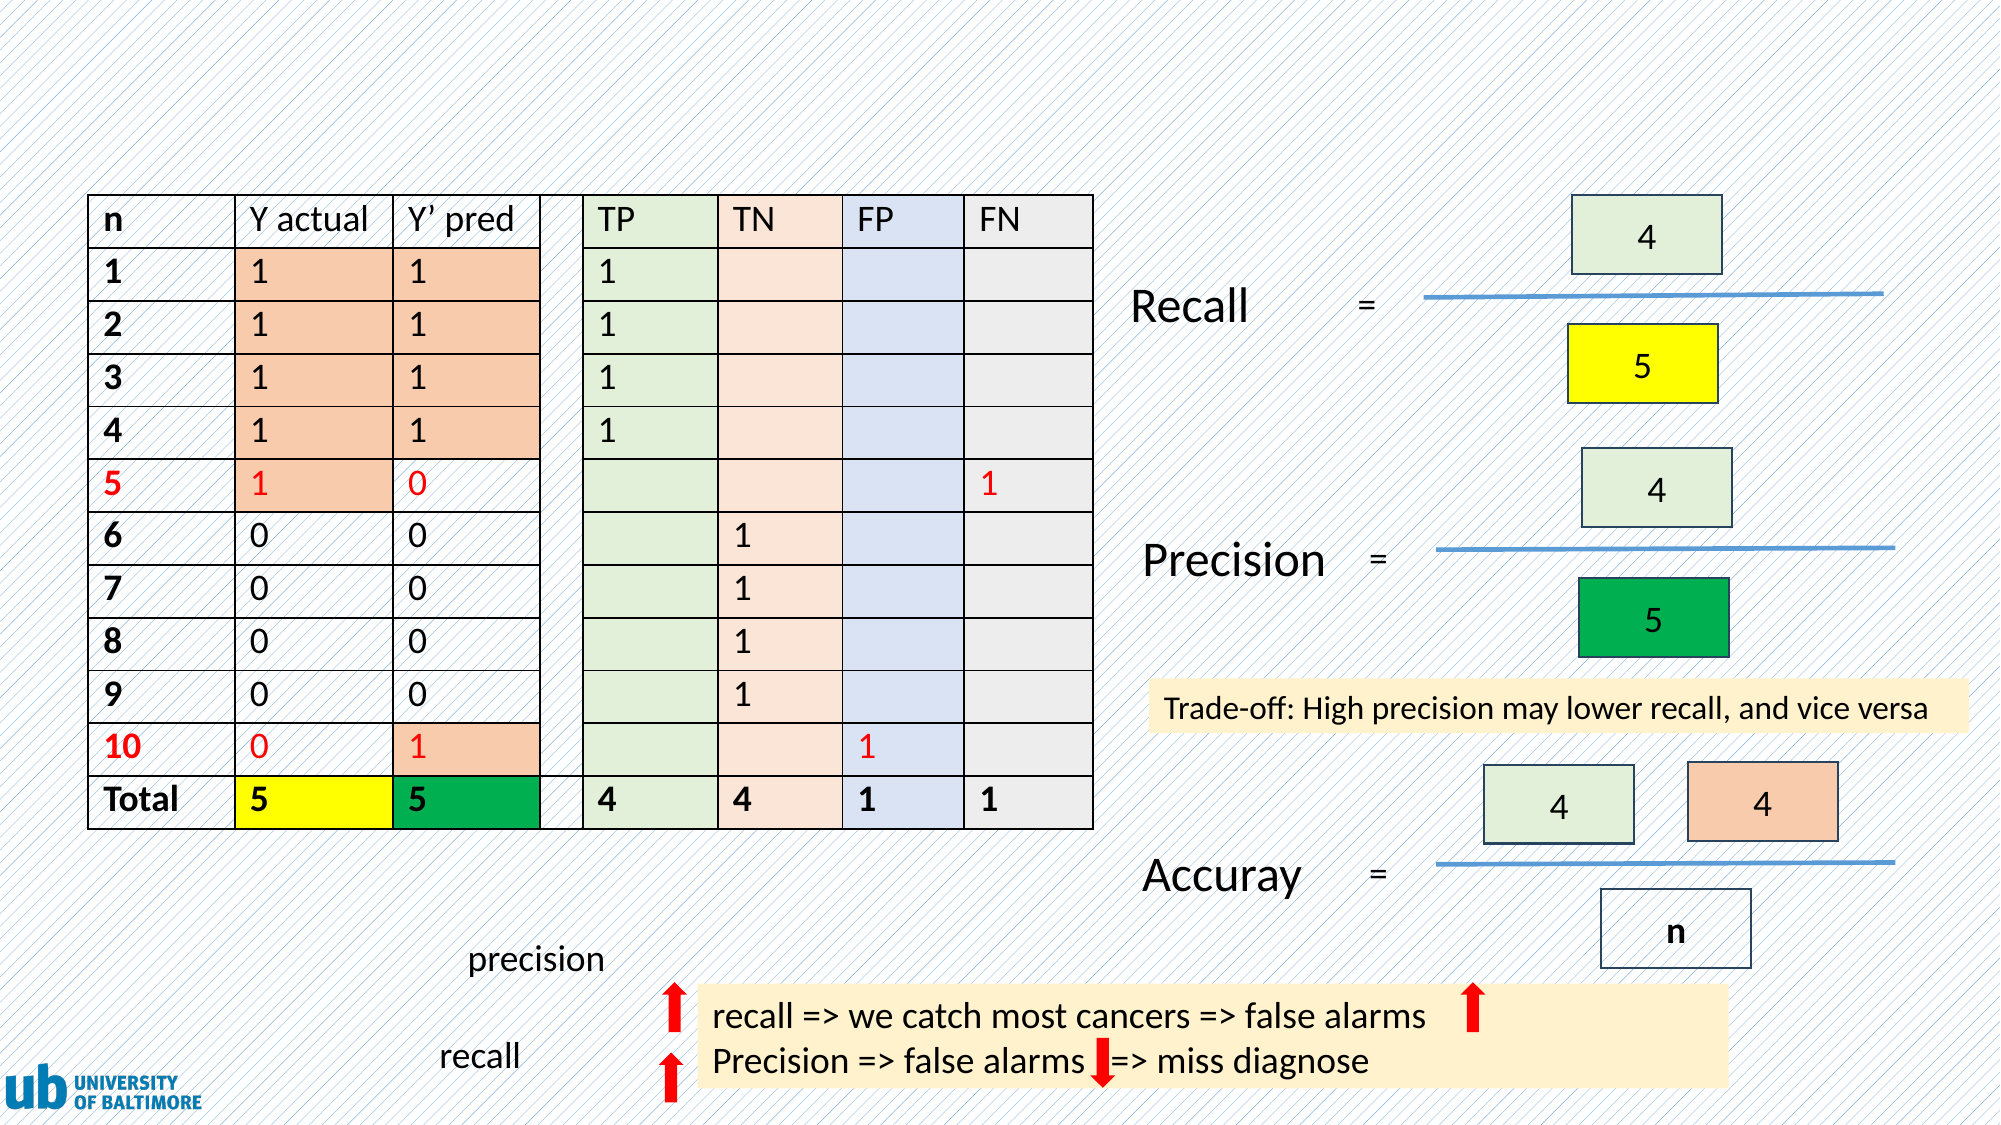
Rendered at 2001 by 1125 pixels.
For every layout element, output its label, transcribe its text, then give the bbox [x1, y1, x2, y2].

text_box Trade-off: High precision may lower recall, and vice versa [1149, 678, 1969, 734]
table_cell 1 [394, 355, 539, 406]
table_cell [965, 671, 1092, 722]
table_cell 1 [394, 302, 539, 353]
table_header [541, 196, 582, 775]
table_cell 0 [236, 671, 392, 722]
table_cell [719, 249, 842, 300]
table_cell 1 [394, 249, 539, 300]
table_cell [584, 460, 717, 511]
table_cell [719, 724, 842, 775]
table_cell 4 [89, 407, 234, 458]
table_cell 6 [89, 513, 234, 564]
text_box n [1600, 888, 1752, 969]
table_cell 1 [236, 460, 392, 511]
table_cell 8 [89, 619, 234, 670]
table_cell [965, 513, 1092, 564]
text_box Precision [1127, 519, 1342, 594]
table_cell [584, 513, 717, 564]
table_cell [843, 566, 963, 617]
table_cell 10 [89, 724, 234, 775]
table_cell 1 [719, 671, 842, 722]
table_cell [584, 724, 717, 775]
table_cell [965, 355, 1092, 406]
text_box 5 [1567, 323, 1719, 404]
table_cell 1 [719, 513, 842, 564]
table_cell 1 [843, 724, 963, 775]
table_cell 1 [584, 249, 717, 300]
table_cell 1 [843, 777, 963, 828]
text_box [1423, 293, 1884, 298]
table_header FN [965, 196, 1092, 247]
text_box 4 [1571, 194, 1723, 275]
table_cell 0 [394, 671, 539, 722]
table_cell 4 [584, 777, 717, 828]
table_cell [843, 619, 963, 670]
table_cell 0 [236, 513, 392, 564]
table_cell 1 [236, 407, 392, 458]
table_cell 0 [236, 724, 392, 775]
table_cell Total [89, 777, 234, 828]
table_cell [719, 355, 842, 406]
table_cell 1 [89, 249, 234, 300]
text_box = [1354, 841, 1403, 902]
text_box Accuray [1127, 833, 1318, 909]
table_cell [541, 777, 582, 828]
text_box [658, 1052, 684, 1103]
table_cell 5 [89, 460, 234, 511]
table_cell [584, 619, 717, 670]
table_cell [843, 407, 963, 458]
table_cell 0 [394, 460, 539, 511]
table_cell [843, 460, 963, 511]
table_cell 3 [89, 355, 234, 406]
table_header n [89, 196, 234, 247]
table_cell 1 [719, 619, 842, 670]
table_cell 1 [584, 302, 717, 353]
table_cell [584, 671, 717, 722]
table_cell 1 [965, 460, 1092, 511]
table_cell 1 [236, 249, 392, 300]
table_cell [965, 724, 1092, 775]
table_cell 2 [89, 302, 234, 353]
table_cell [843, 302, 963, 353]
text_box Recall [1115, 264, 1265, 340]
table_cell [719, 460, 842, 511]
table_cell 0 [236, 619, 392, 670]
table_cell 1 [394, 407, 539, 458]
table_cell [584, 566, 717, 617]
table_cell 1 [236, 302, 392, 353]
table_cell [843, 513, 963, 564]
table_cell 1 [236, 355, 392, 406]
text_box recall => we catch most cancers => false alarms Precision => false alarms => miss diagnose [697, 983, 1729, 1089]
table_header FP [843, 196, 963, 247]
table_cell [965, 302, 1092, 353]
table_cell 1 [394, 724, 539, 775]
table_cell [965, 619, 1092, 670]
text_box recall [424, 1063, 536, 1084]
table_cell 0 [236, 566, 392, 617]
text_box [662, 982, 688, 1033]
table_header Y’ pred [394, 196, 539, 247]
table_header TP [584, 196, 717, 247]
table_cell [965, 249, 1092, 300]
table_cell [843, 249, 963, 300]
text_box 5 [1578, 577, 1730, 658]
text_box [306, 925, 635, 1063]
table_cell 0 [394, 513, 539, 564]
text_box 4 [1687, 761, 1839, 842]
table_cell [843, 355, 963, 406]
table_cell 5 [236, 777, 392, 828]
table_cell 1 [719, 566, 842, 617]
text_box [1090, 1037, 1116, 1088]
table_cell [719, 302, 842, 353]
table_header Y actual [236, 196, 392, 247]
text_box = [1354, 526, 1403, 587]
table_cell 1 [584, 355, 717, 406]
text_box 4 [1581, 447, 1733, 528]
table_cell [965, 407, 1092, 458]
table_cell [843, 671, 963, 722]
table_cell 4 [719, 777, 842, 828]
table_cell 1 [965, 777, 1092, 828]
table_cell 5 [394, 777, 539, 828]
picture [0, 1031, 233, 1125]
table_cell 1 [584, 407, 717, 458]
text_box [1460, 982, 1486, 1033]
table_cell 9 [89, 671, 234, 722]
table_cell 0 [394, 566, 539, 617]
table_cell [965, 566, 1092, 617]
text_box 4 [1483, 764, 1635, 845]
table_cell 0 [394, 619, 539, 670]
table_cell 7 [89, 566, 234, 617]
table_header TN [719, 196, 842, 247]
text_box = [1342, 272, 1392, 333]
table_cell [719, 407, 842, 458]
